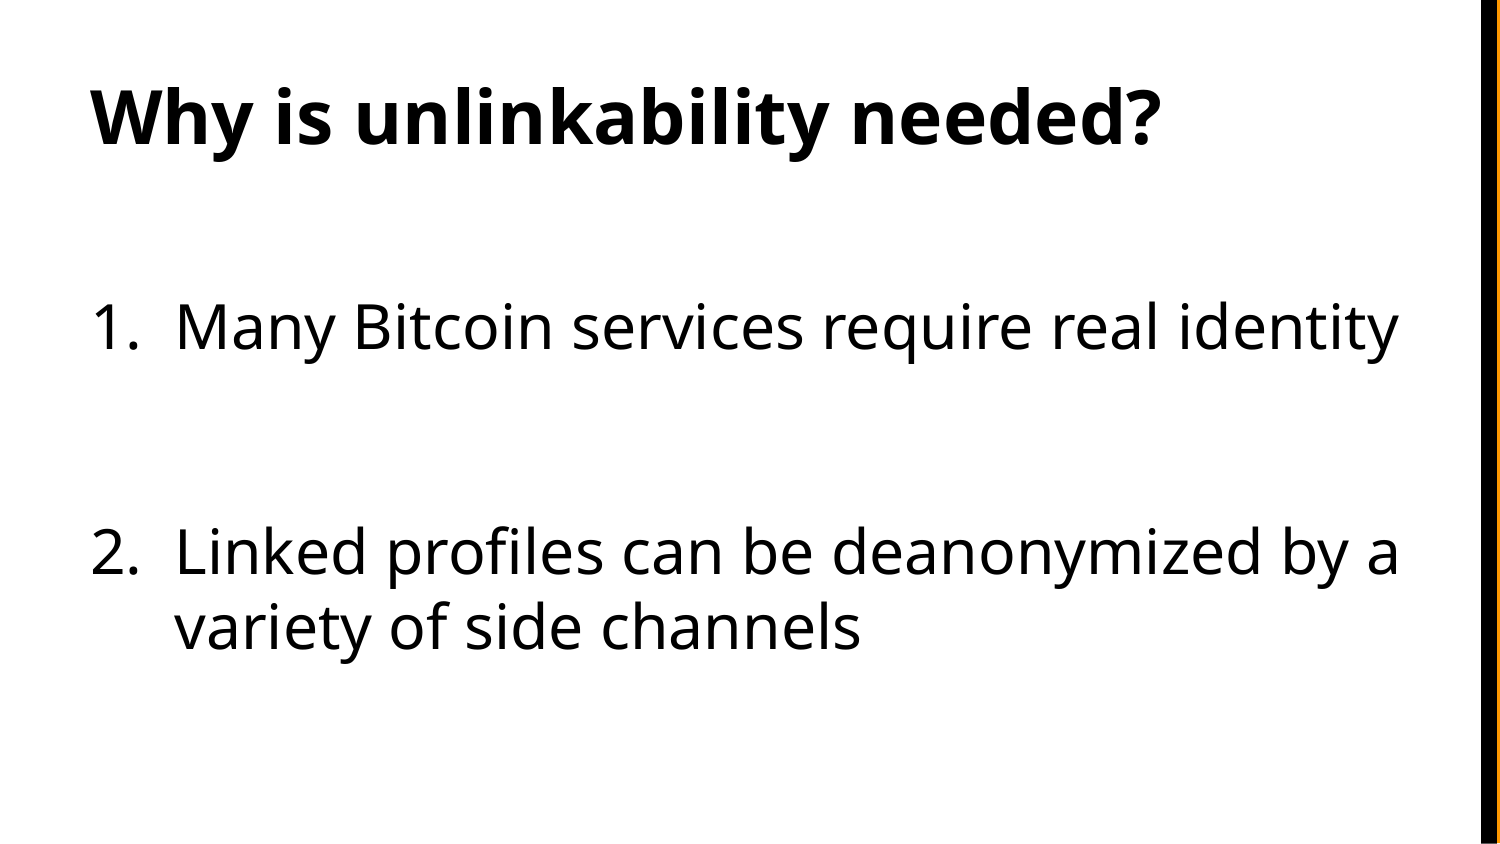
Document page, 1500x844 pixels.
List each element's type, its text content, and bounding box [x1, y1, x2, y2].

title Why is unlinkability needed? [75, 33, 1425, 175]
list Many Bitcoin services require real identity Linked profiles can be deanonymized by a variety of side channels [75, 196, 1425, 808]
